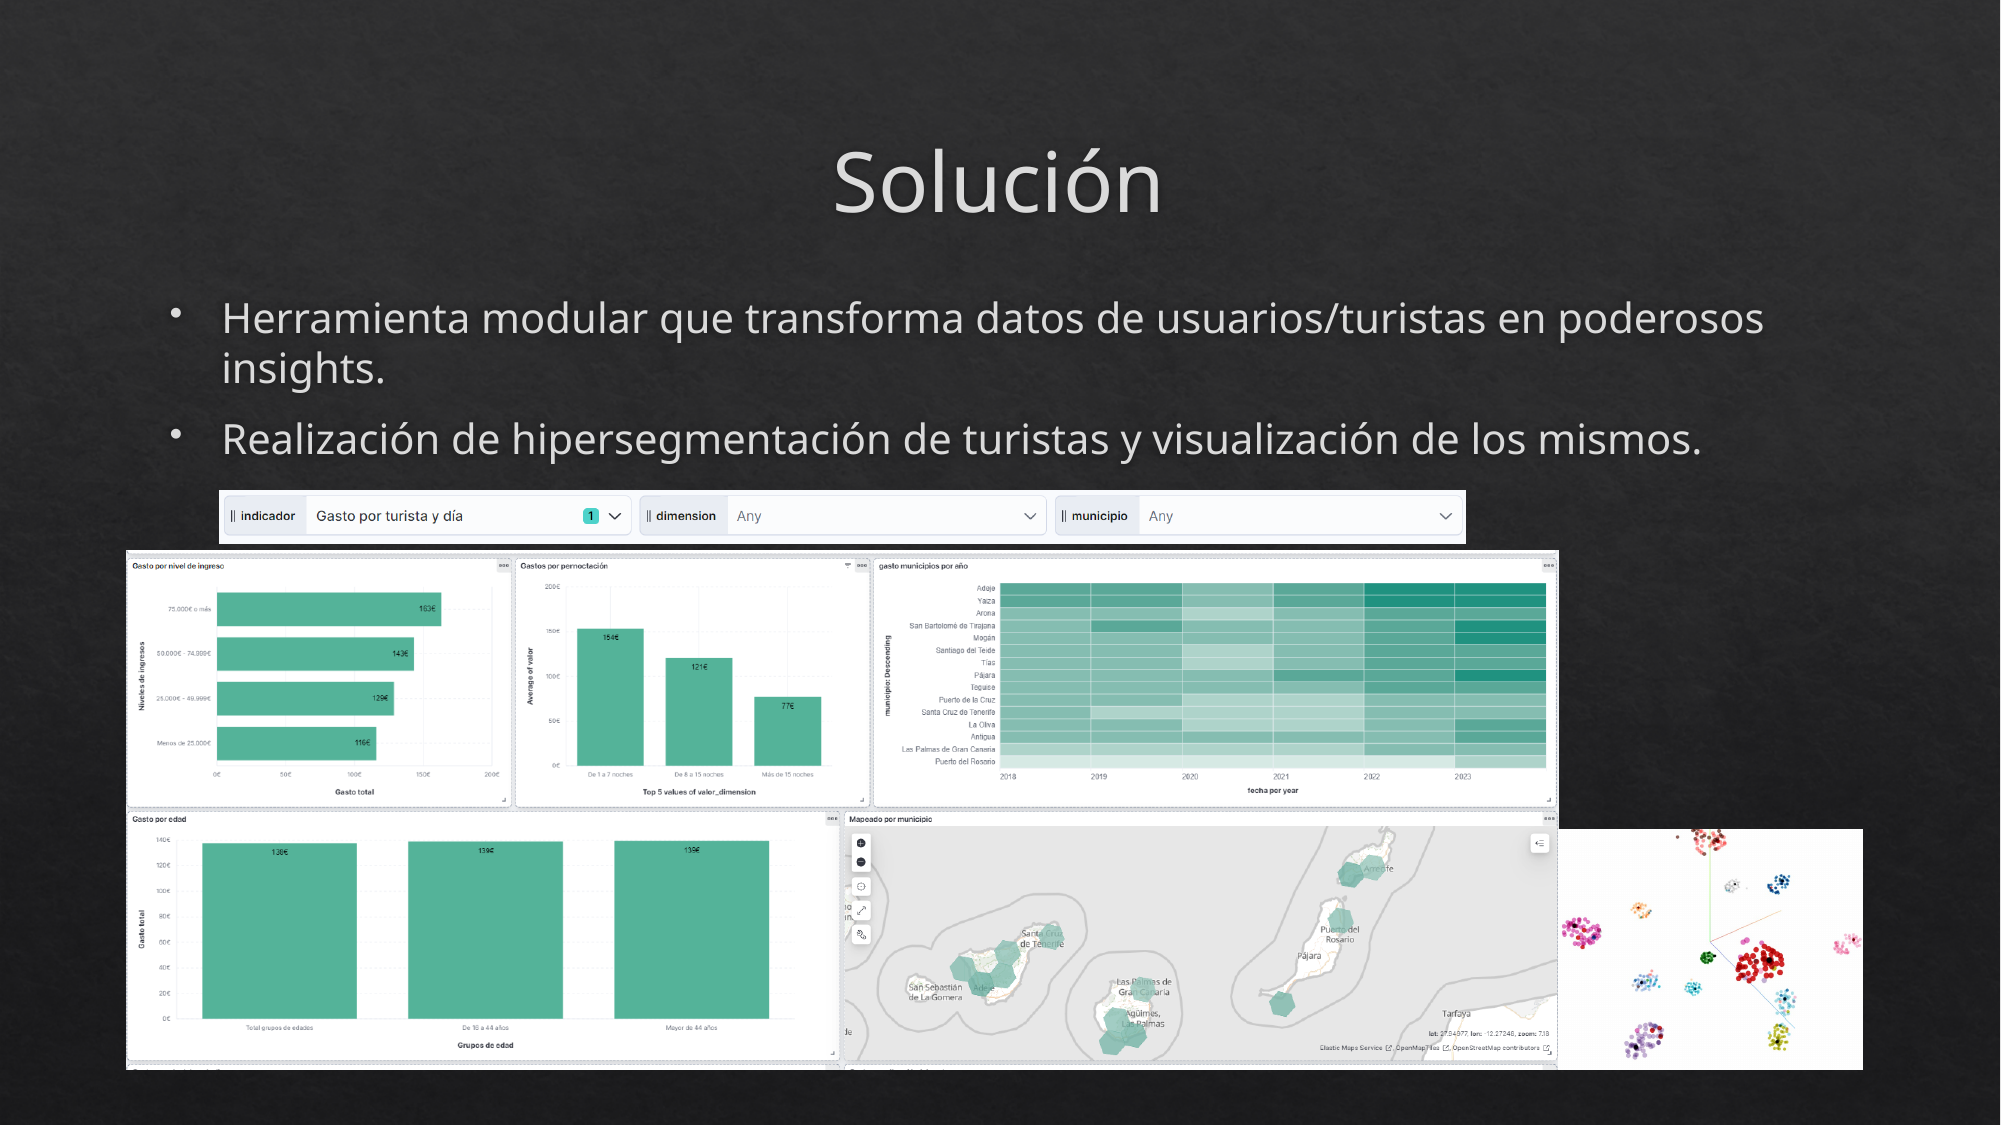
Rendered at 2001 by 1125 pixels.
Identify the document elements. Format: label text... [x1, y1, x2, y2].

title Solución [149, 99, 1849, 260]
picture [126, 550, 1863, 1071]
picture [219, 490, 1466, 545]
list Herramienta modular que transforma datos de usuarios/turistas en poderosos insights. Realización de hipersegmentación de turistas y visualización de los mismos. [149, 284, 1849, 825]
